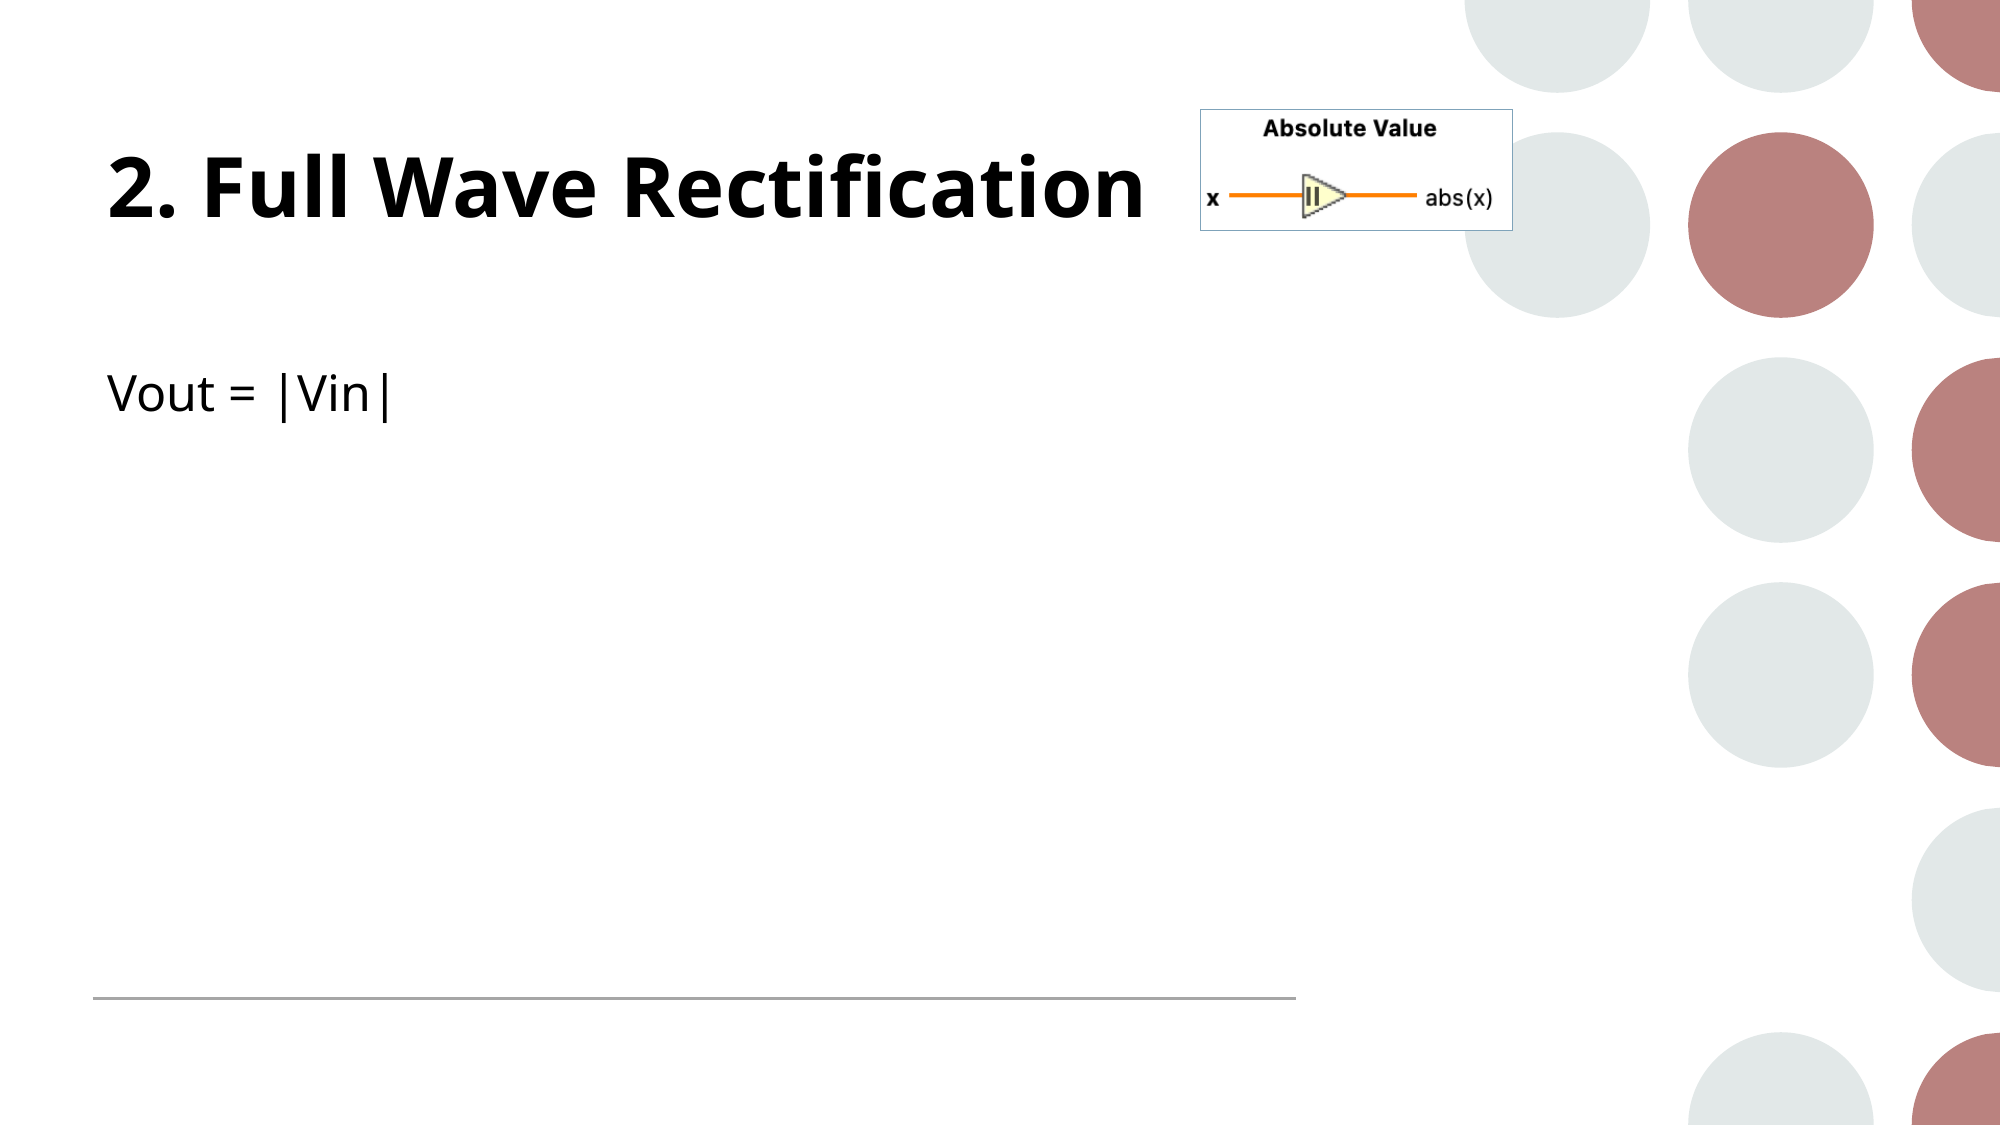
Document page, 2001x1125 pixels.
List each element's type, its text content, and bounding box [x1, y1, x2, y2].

picture [1199, 109, 1513, 231]
list Vout = |Vin| [92, 354, 1297, 946]
title 2. Full Wave Rectification [92, 126, 1297, 335]
